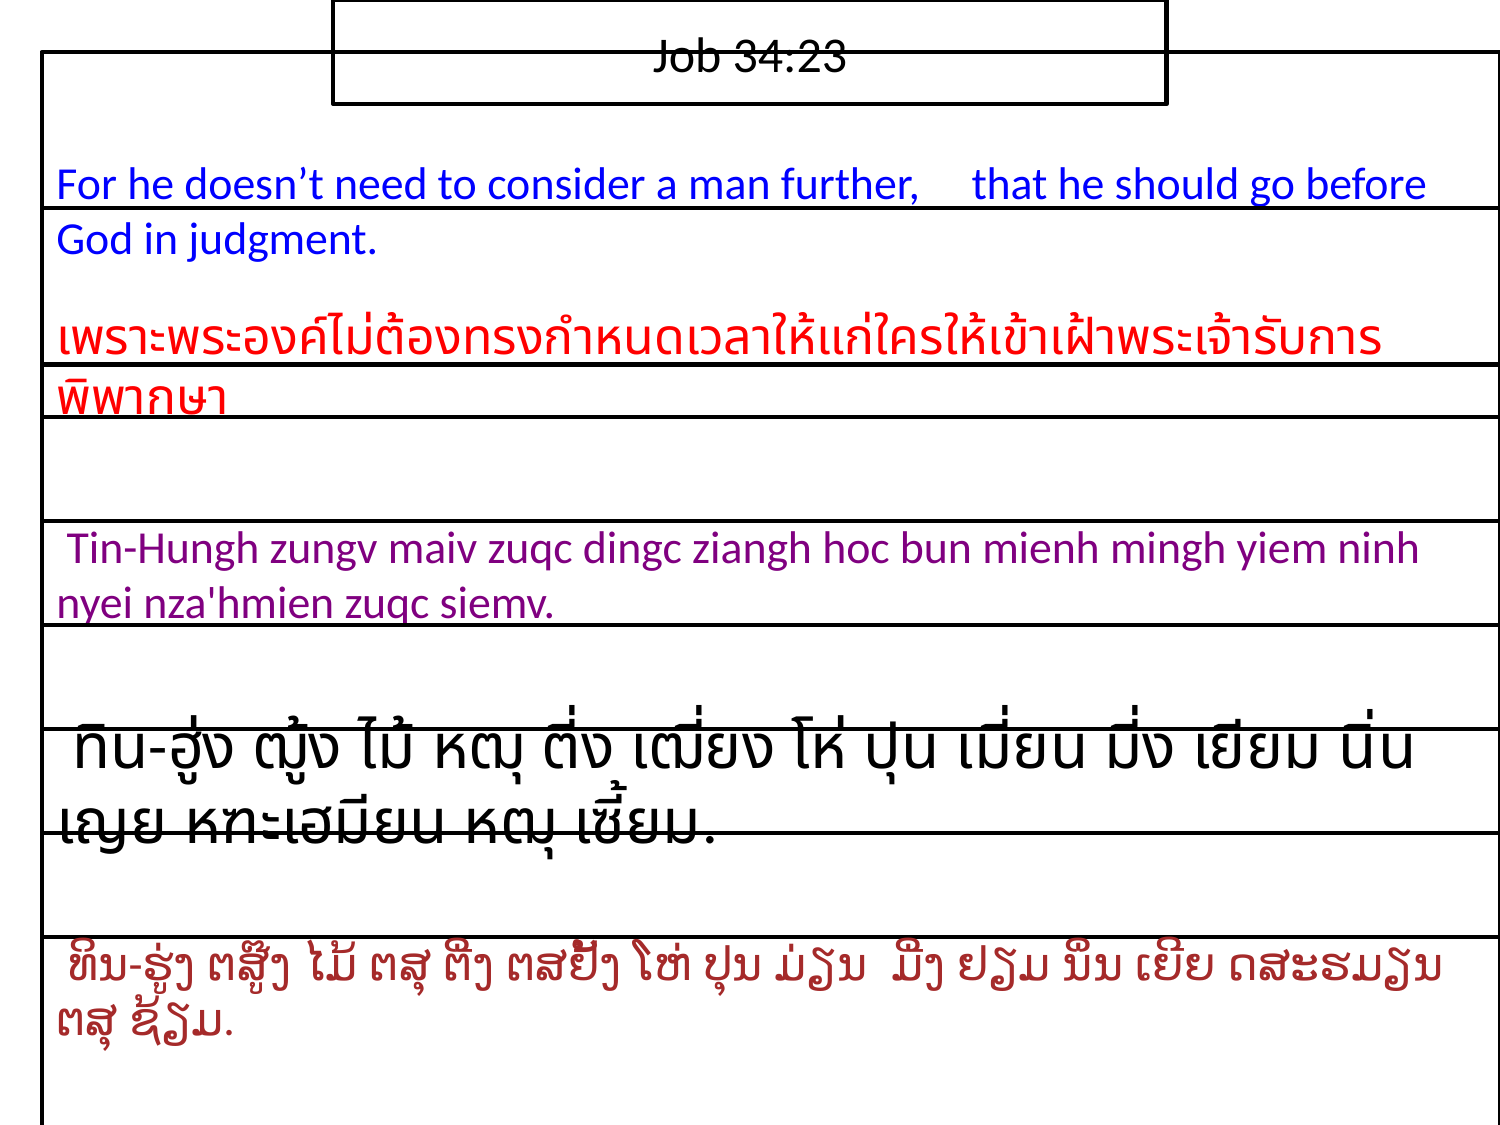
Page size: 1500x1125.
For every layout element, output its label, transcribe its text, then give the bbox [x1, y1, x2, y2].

text_box เพราะ​พระ​องค์​ไม่​ต้อง​ทรง​กำหนด​เวลา​ให้แก่​ใครให้​เข้า​เฝ้า​พระ​เจ้า​รับ​การ​พิพากษา [40, 206, 1500, 415]
text_box For he doesn’t need to consider a man further, that he should go before God in judgment. [40, 50, 1500, 206]
text_box ทิน-ฮู่ง ฒู้ง ไม้ หฒุ ตี่ง เฒี่ยง โห่ ปุน เมี่ยน มี่ง เยียม นิ่น เญย หฑะเฮมียน หฒุ เซี้ยม. [40, 623, 1500, 831]
text_box ທິນ-ຮູ່ງ ຕສູ໊ງ ໄມ້ ຕສຸ ຕີ່ງ ຕສຢັ້ງ ໂຫ່ ປຸນ ມ່ຽນ ມີ່ງ ຢຽມ ນິ່ນ ເຍີຍ ດສະຮມຽນ ຕສຸ ຊ້ຽມ. [40, 831, 1500, 1125]
text_box Job 34:23 [331, 0, 1169, 50]
text_box Tin-Hungh zungv maiv zuqc dingc ziangh hoc bun mienh mingh yiem ninh nyei nza'hmien zuqc siemv. [40, 415, 1500, 623]
